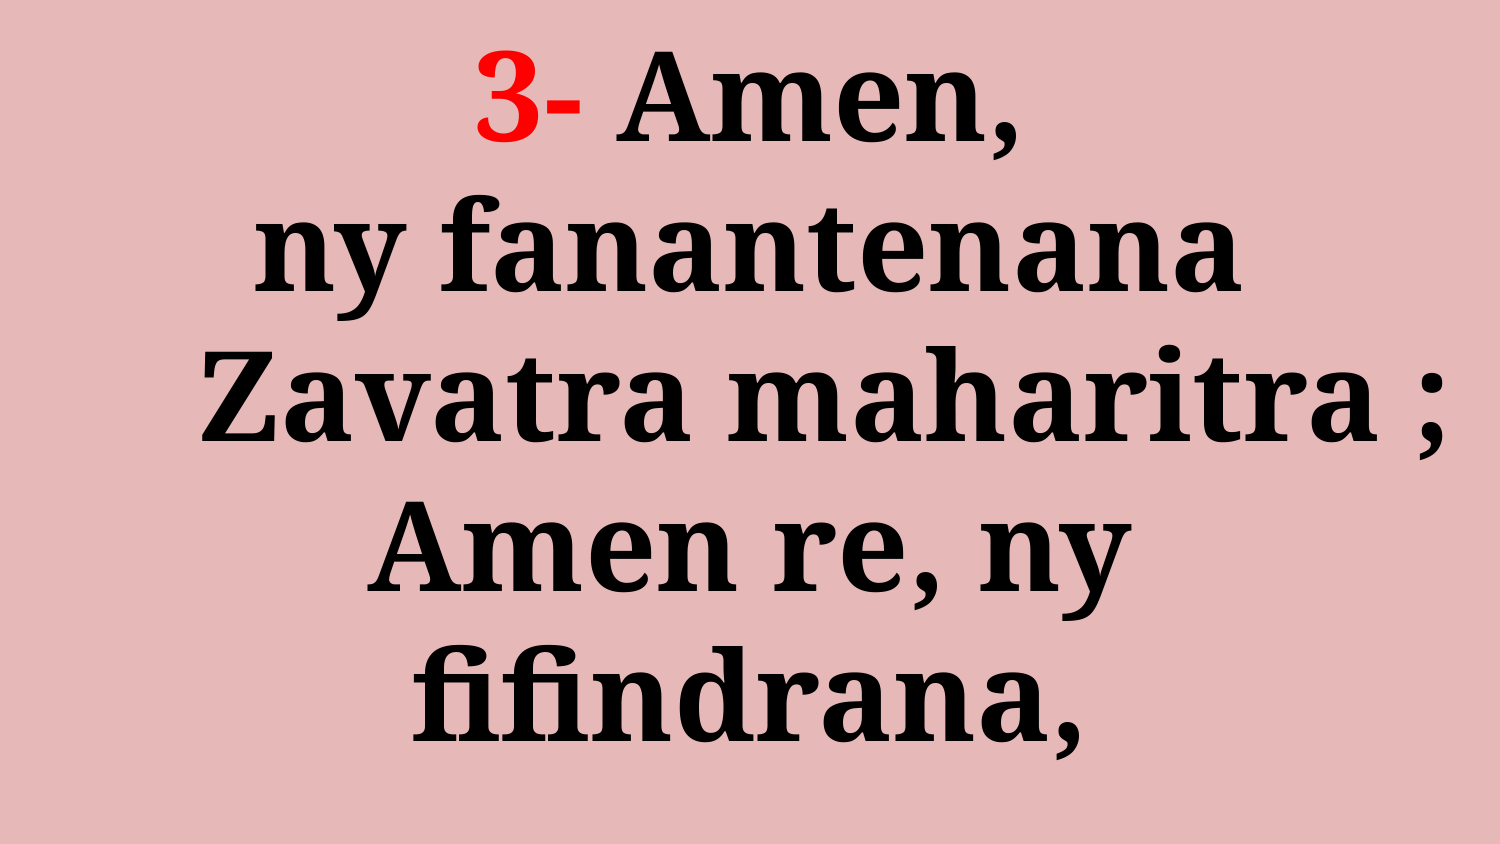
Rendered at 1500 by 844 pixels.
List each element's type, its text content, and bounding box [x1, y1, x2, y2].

title 3- Amen, ny fanantenana Zavatra maharitra ; Amen re, ny fifindrana, [0, 8, 1500, 844]
